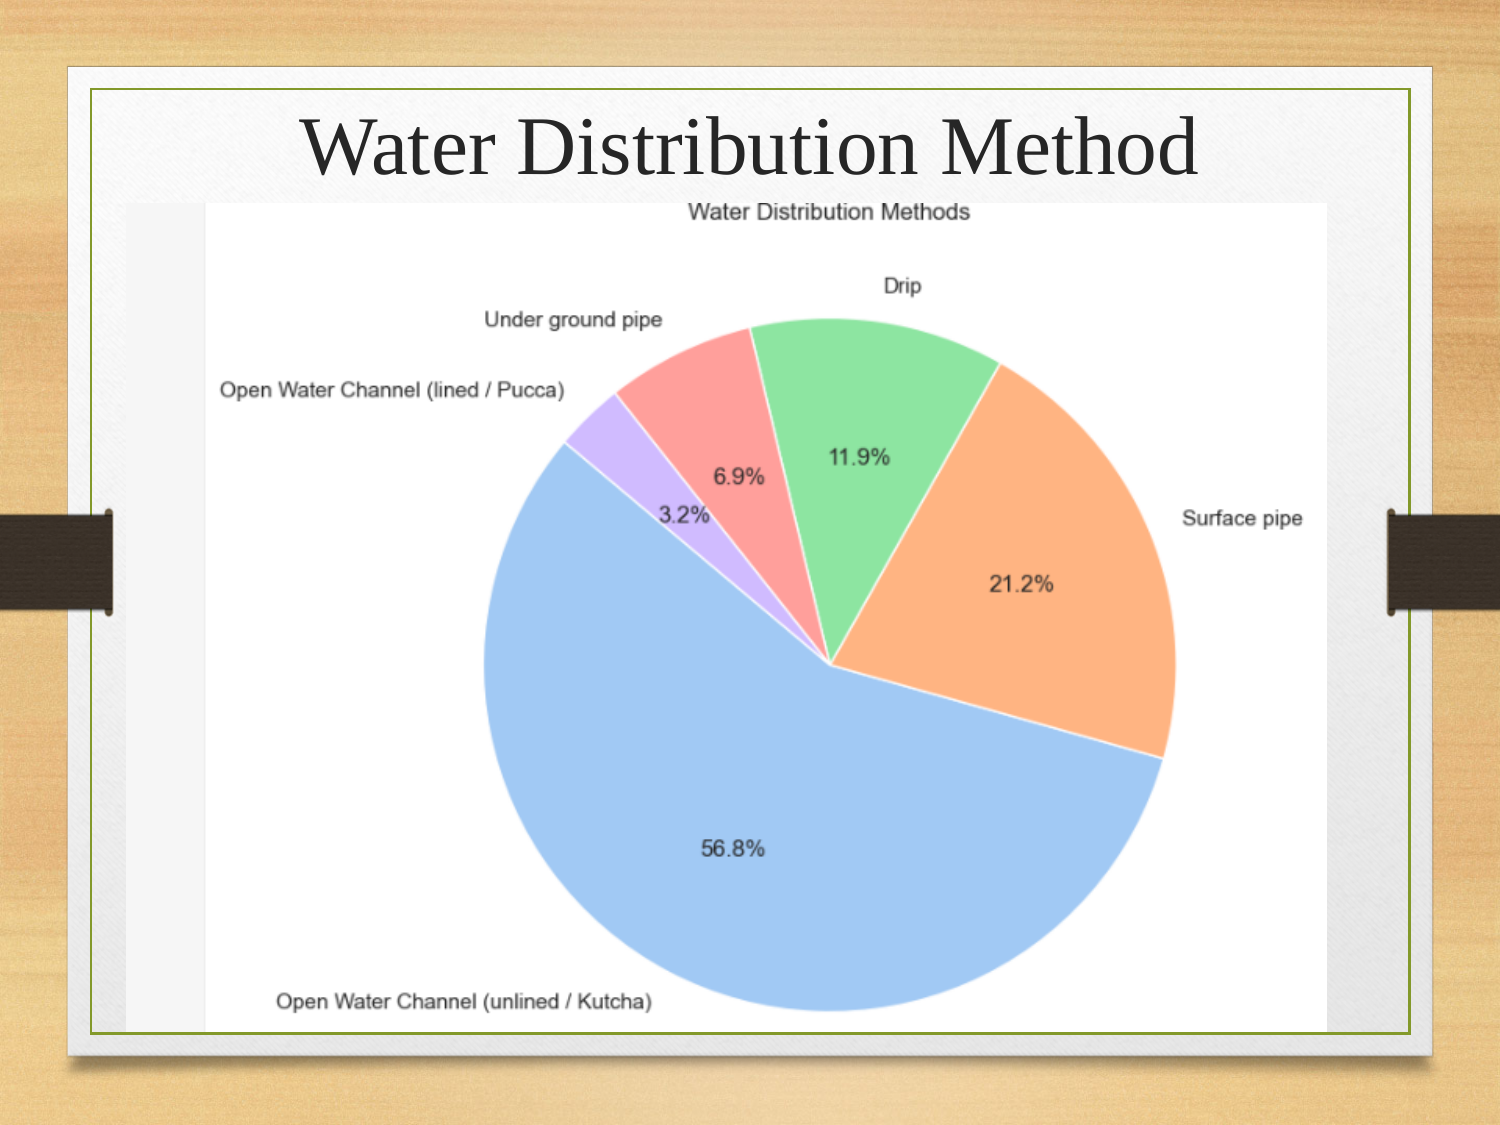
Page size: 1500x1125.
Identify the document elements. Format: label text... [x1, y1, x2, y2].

picture [0, 0, 1500, 1125]
title Water Distribution Method [192, 34, 1308, 203]
